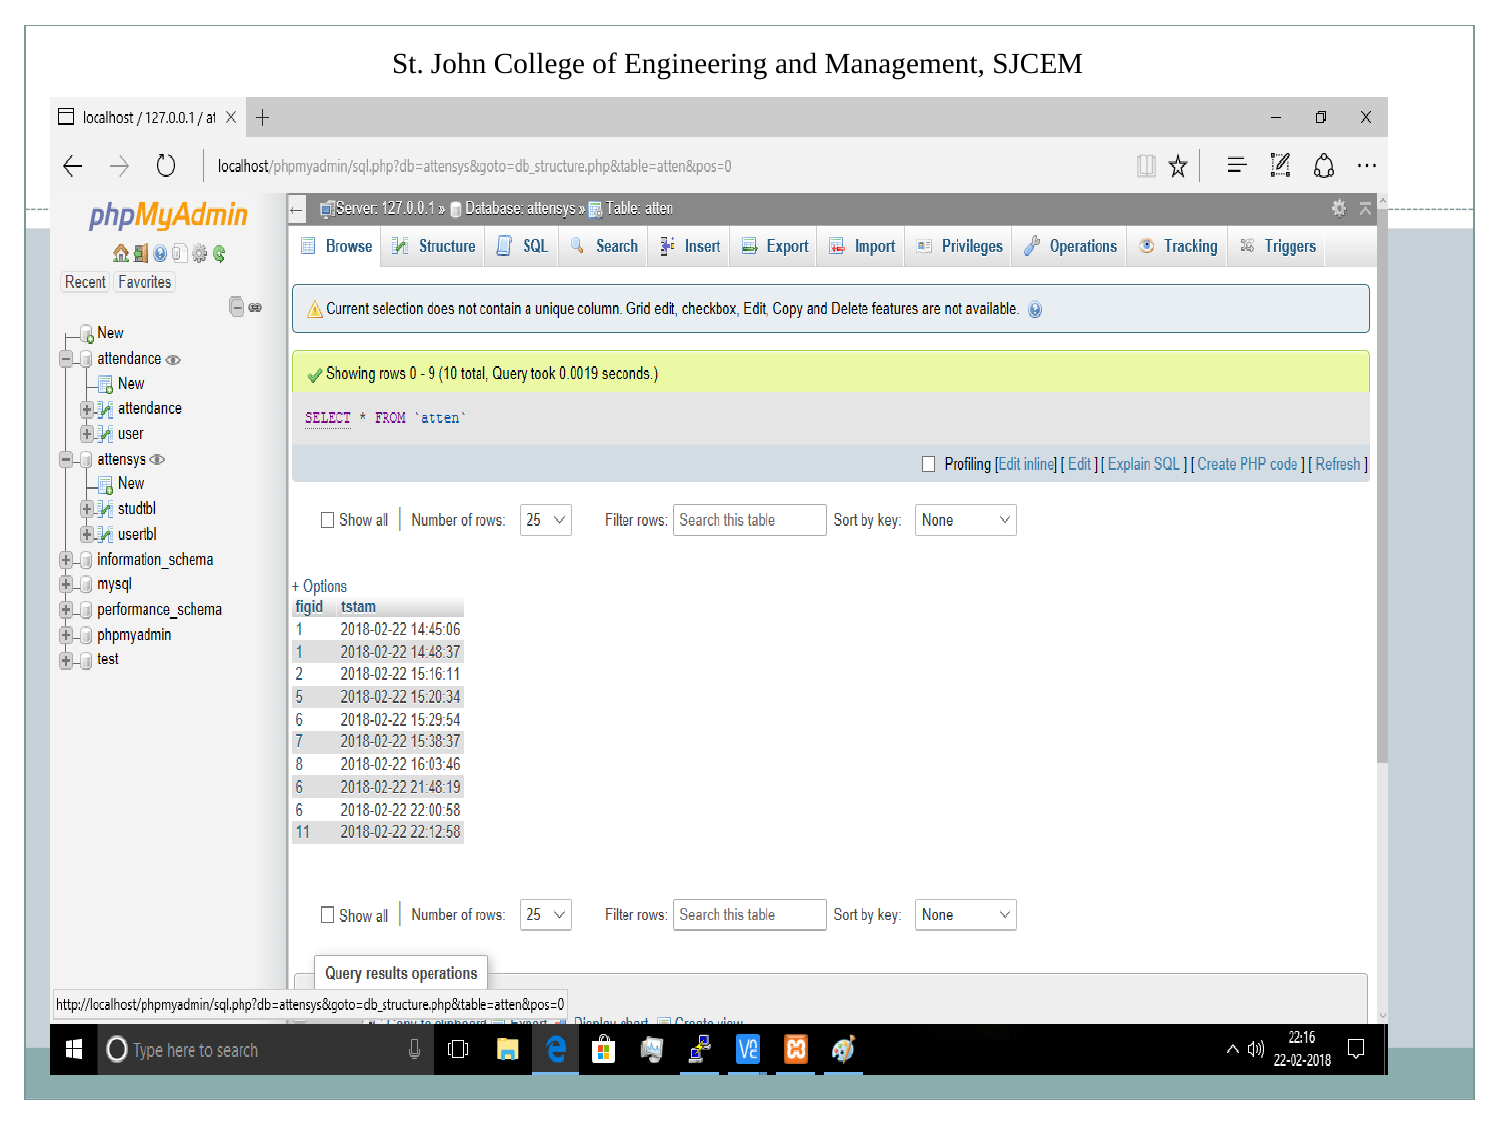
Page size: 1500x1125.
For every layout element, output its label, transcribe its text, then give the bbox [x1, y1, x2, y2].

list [49, 97, 1388, 1076]
text_box St. John College of Engineering and Management, SJCEM [377, 37, 1099, 88]
